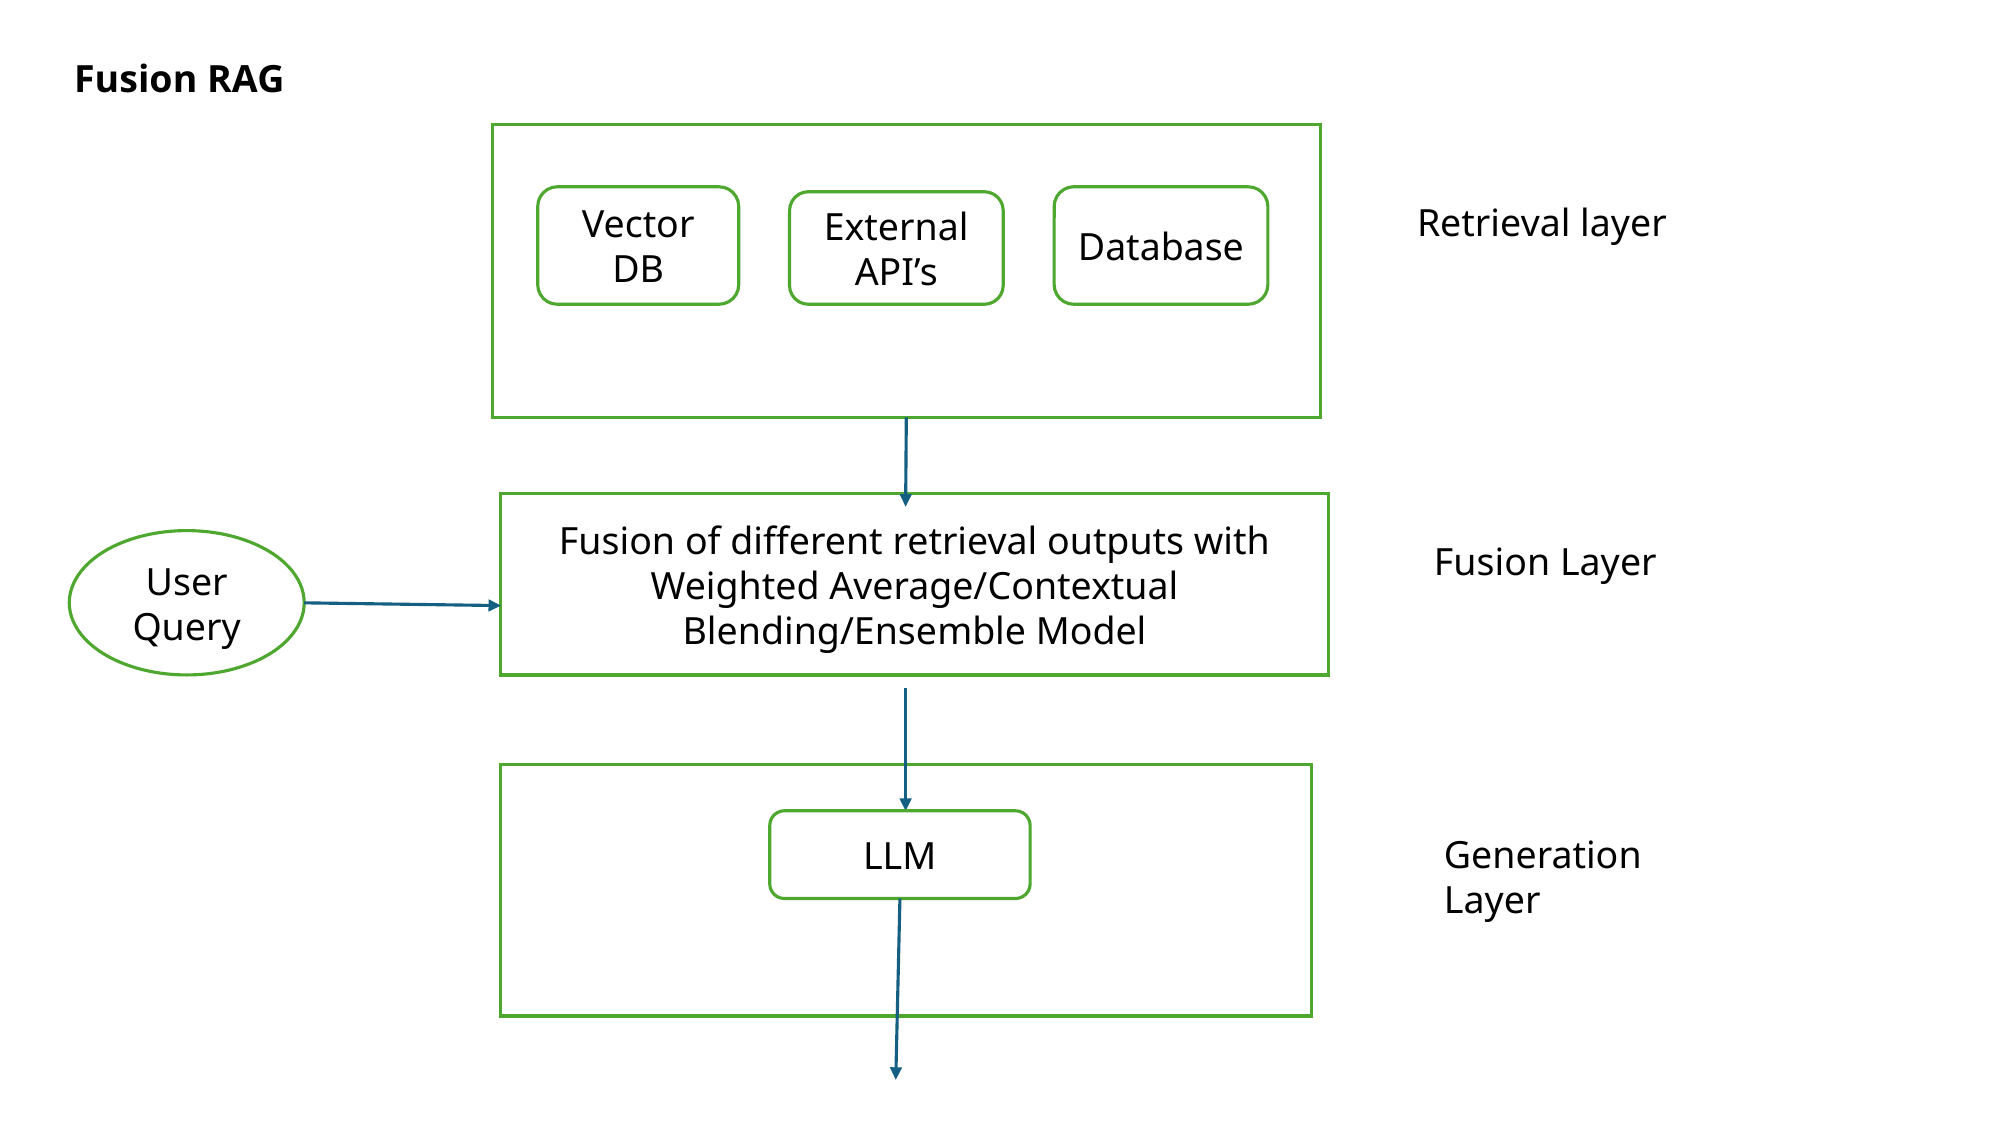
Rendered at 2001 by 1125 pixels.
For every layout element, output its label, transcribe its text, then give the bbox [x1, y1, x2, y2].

text_box LLM [768, 809, 1032, 901]
text_box Fusion Layer [1419, 530, 1701, 591]
text_box Vector DB [536, 185, 741, 306]
text_box [491, 123, 1322, 419]
text_box [499, 763, 904, 1018]
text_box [895, 898, 901, 1081]
text_box Fusion RAG [59, 48, 438, 108]
text_box User Query [67, 529, 306, 677]
text_box [901, 763, 1313, 1018]
text_box Fusion of different retrieval outputs with Weighted Average/Contextual Blending/Ensemble Model [499, 492, 1330, 677]
text_box Database [1052, 185, 1270, 306]
text_box Retrieval layer [1402, 191, 1727, 252]
text_box External API’s [787, 190, 1005, 306]
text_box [303, 602, 502, 607]
text_box Generation Layer [1429, 823, 1727, 929]
